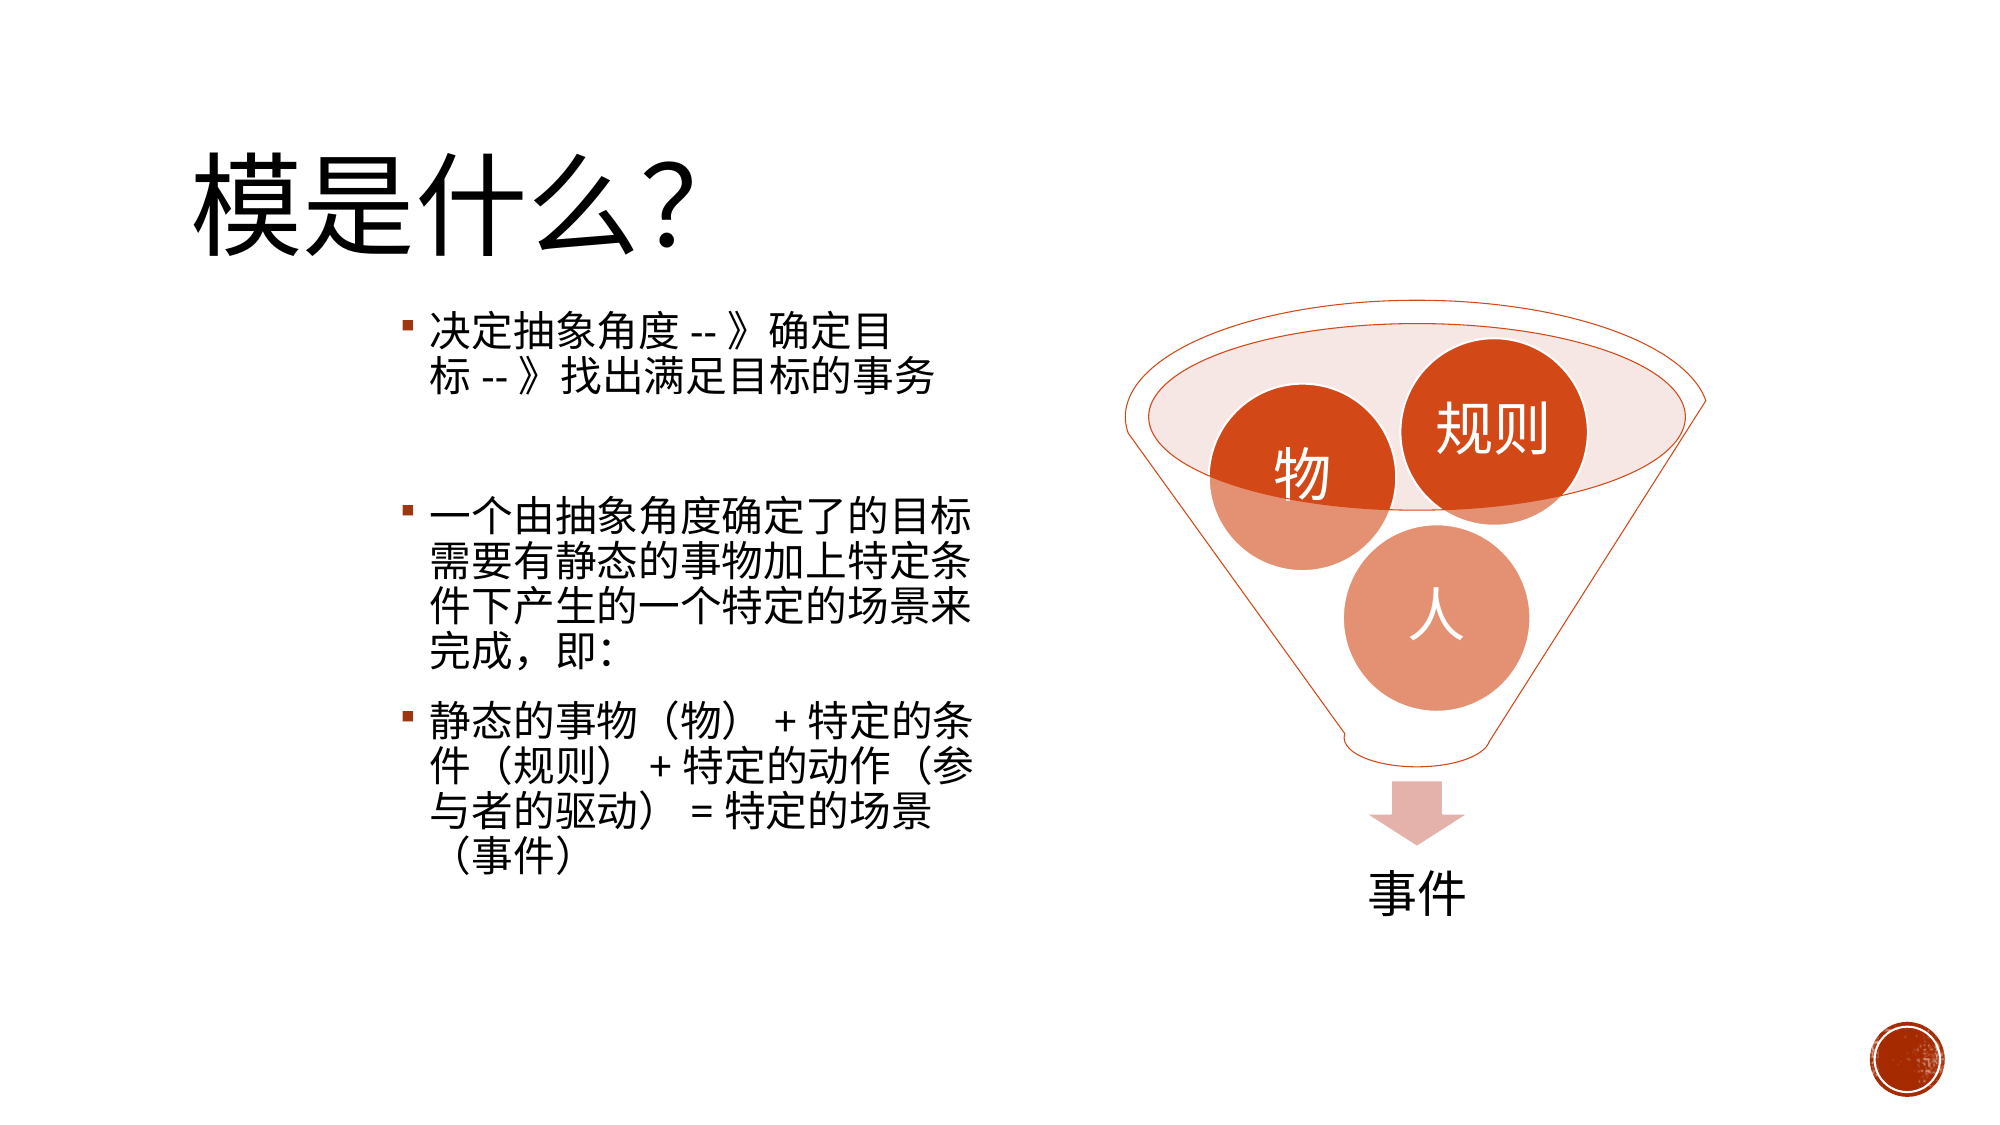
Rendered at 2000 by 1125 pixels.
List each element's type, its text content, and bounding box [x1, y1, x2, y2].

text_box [917, 297, 1915, 962]
list 决定抽象角度--》确定目标--》找出满足目标的事务 一个由抽象角度确定了的目标需要有静态的事物加上特定条件下产生的一个特定的场景来完成，即： 静态的事物（物）+特定的条件（规则）+特定的动作（参与者的驱动）=特定的场景（事件） [384, 302, 916, 963]
title 模是什么？ [175, 79, 1825, 344]
